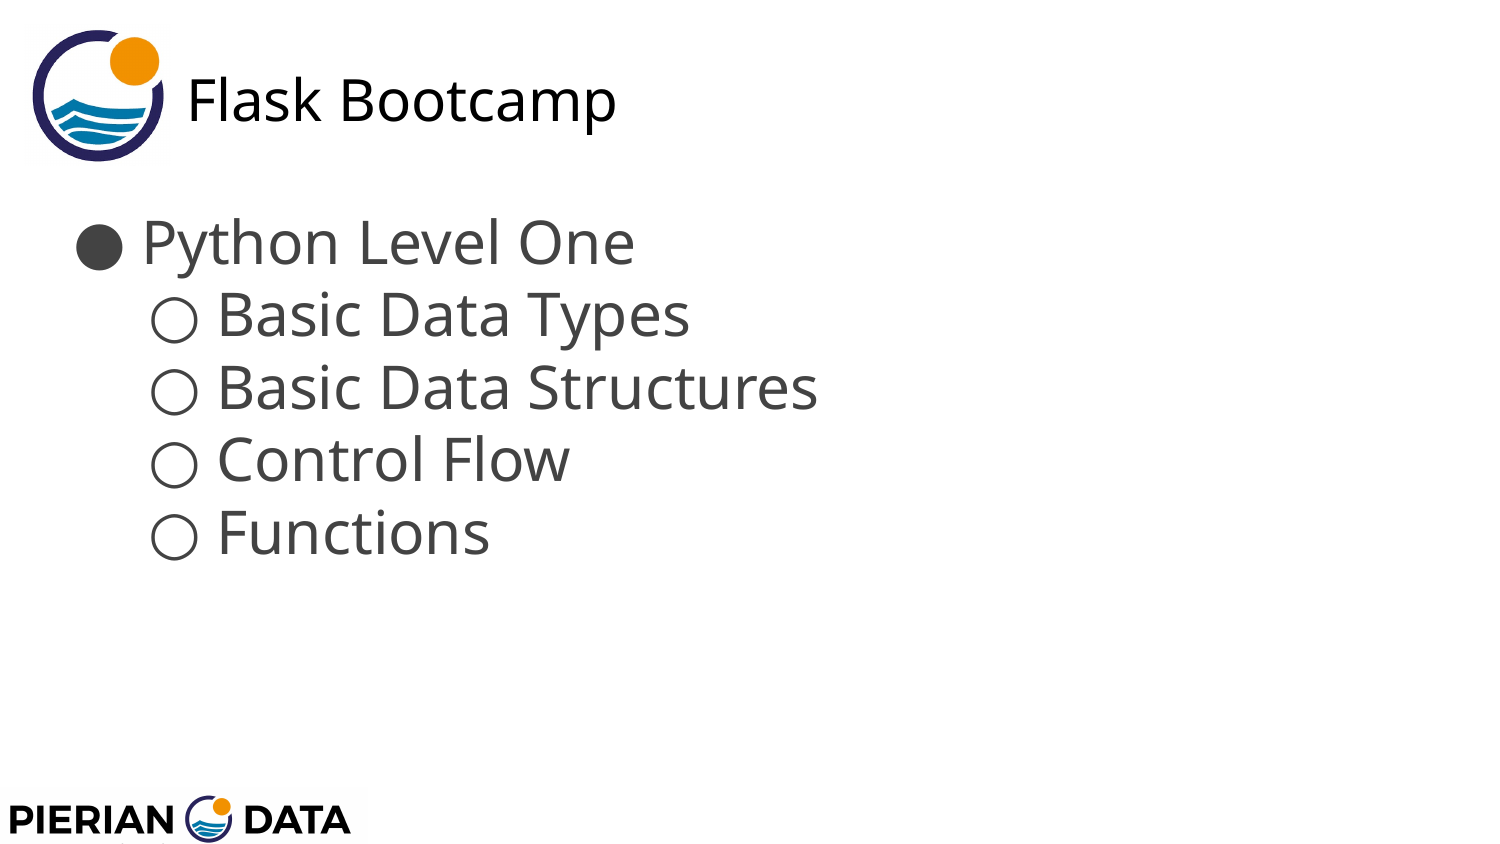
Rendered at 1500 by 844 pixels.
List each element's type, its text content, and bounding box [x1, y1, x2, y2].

picture [24, 24, 172, 167]
picture [0, 787, 368, 844]
title Flask Bootcamp [176, 48, 1449, 143]
list Python Level One Basic Data Types Basic Data Structures Control Flow Functions [51, 189, 1476, 750]
